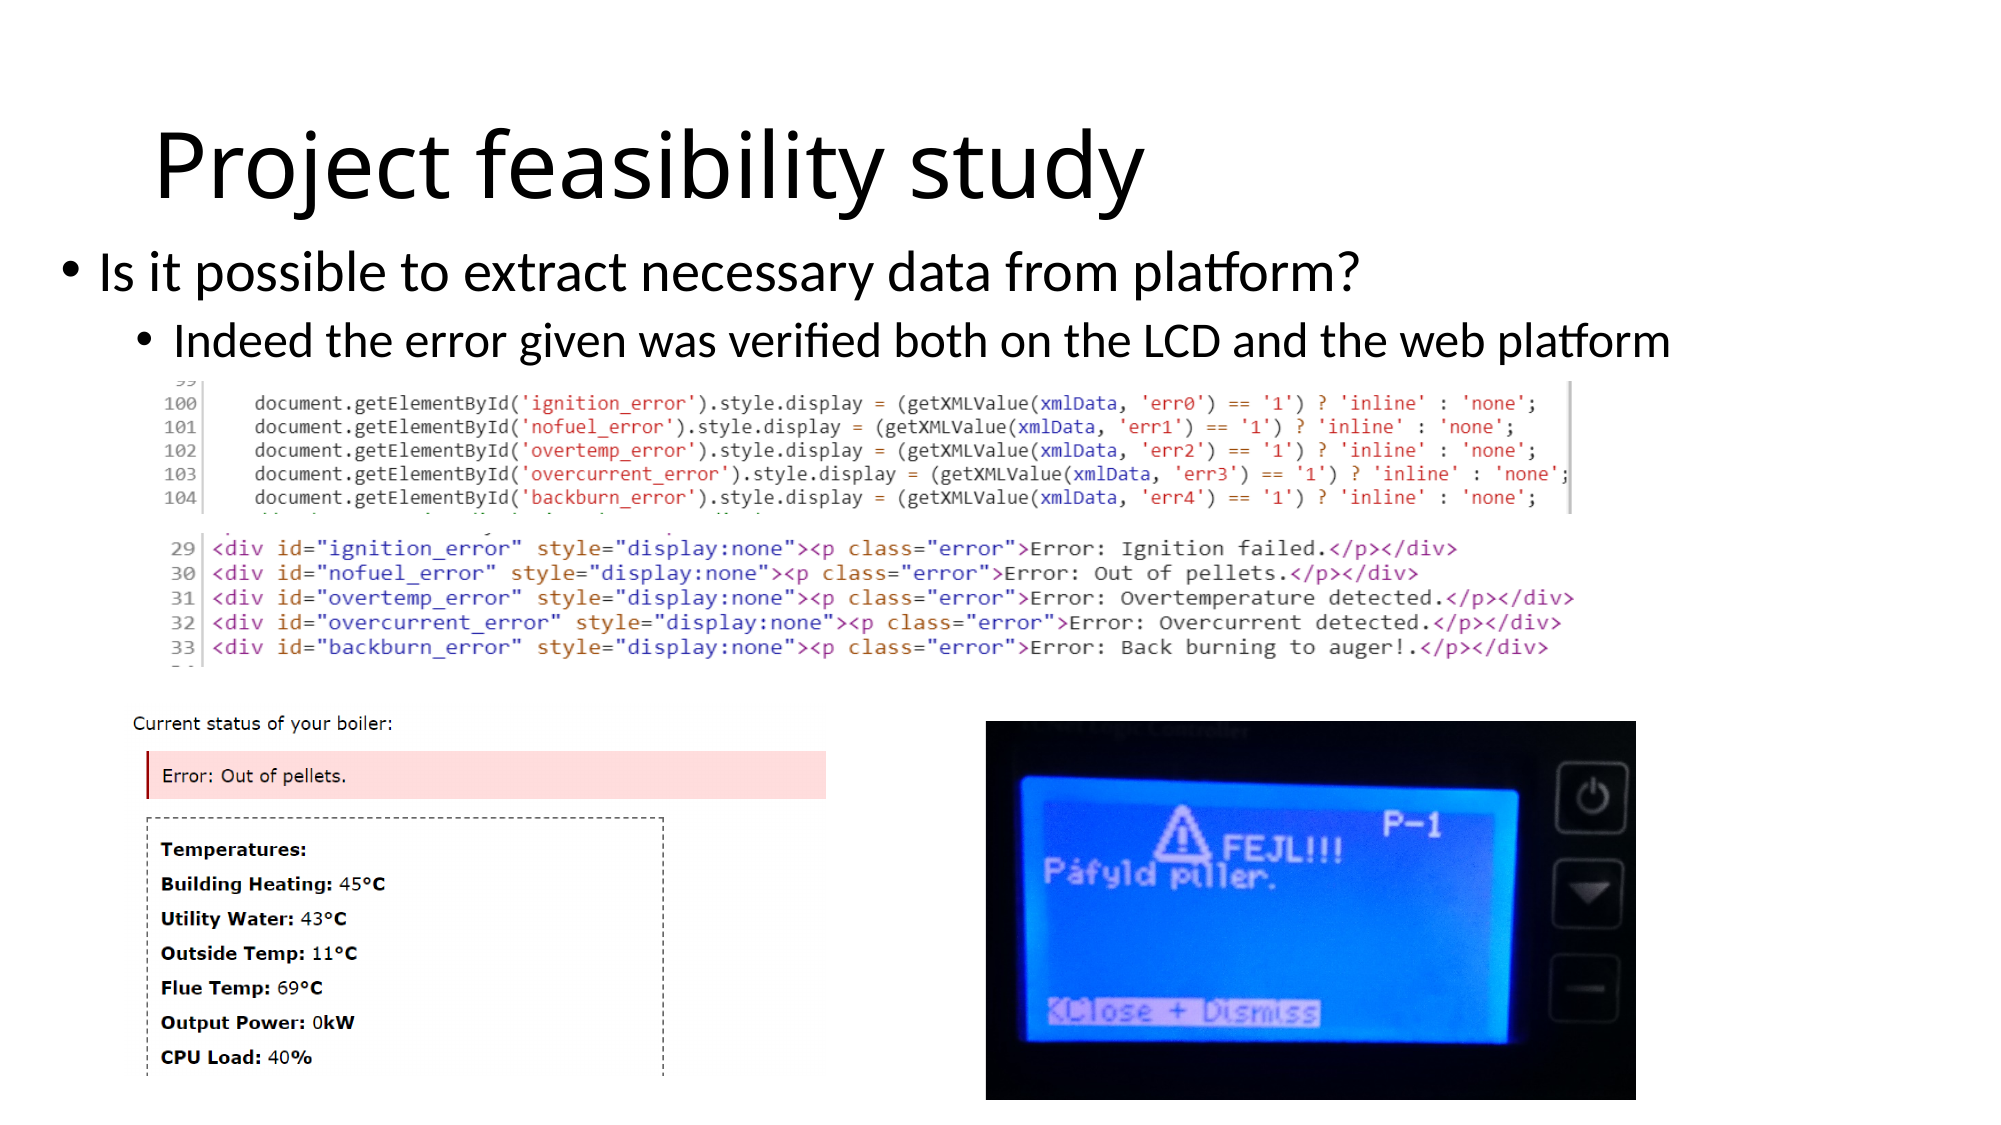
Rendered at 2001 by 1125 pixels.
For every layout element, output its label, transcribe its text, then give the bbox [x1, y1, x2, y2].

picture [124, 703, 826, 1076]
picture [158, 381, 1572, 514]
picture [985, 721, 1636, 1100]
picture [158, 533, 1574, 667]
list Is it possible to extract necessary data from platform? Indeed the error given was verified both on the LCD and the web platform [45, 233, 1863, 1100]
title Project feasibility study [137, 59, 1863, 233]
